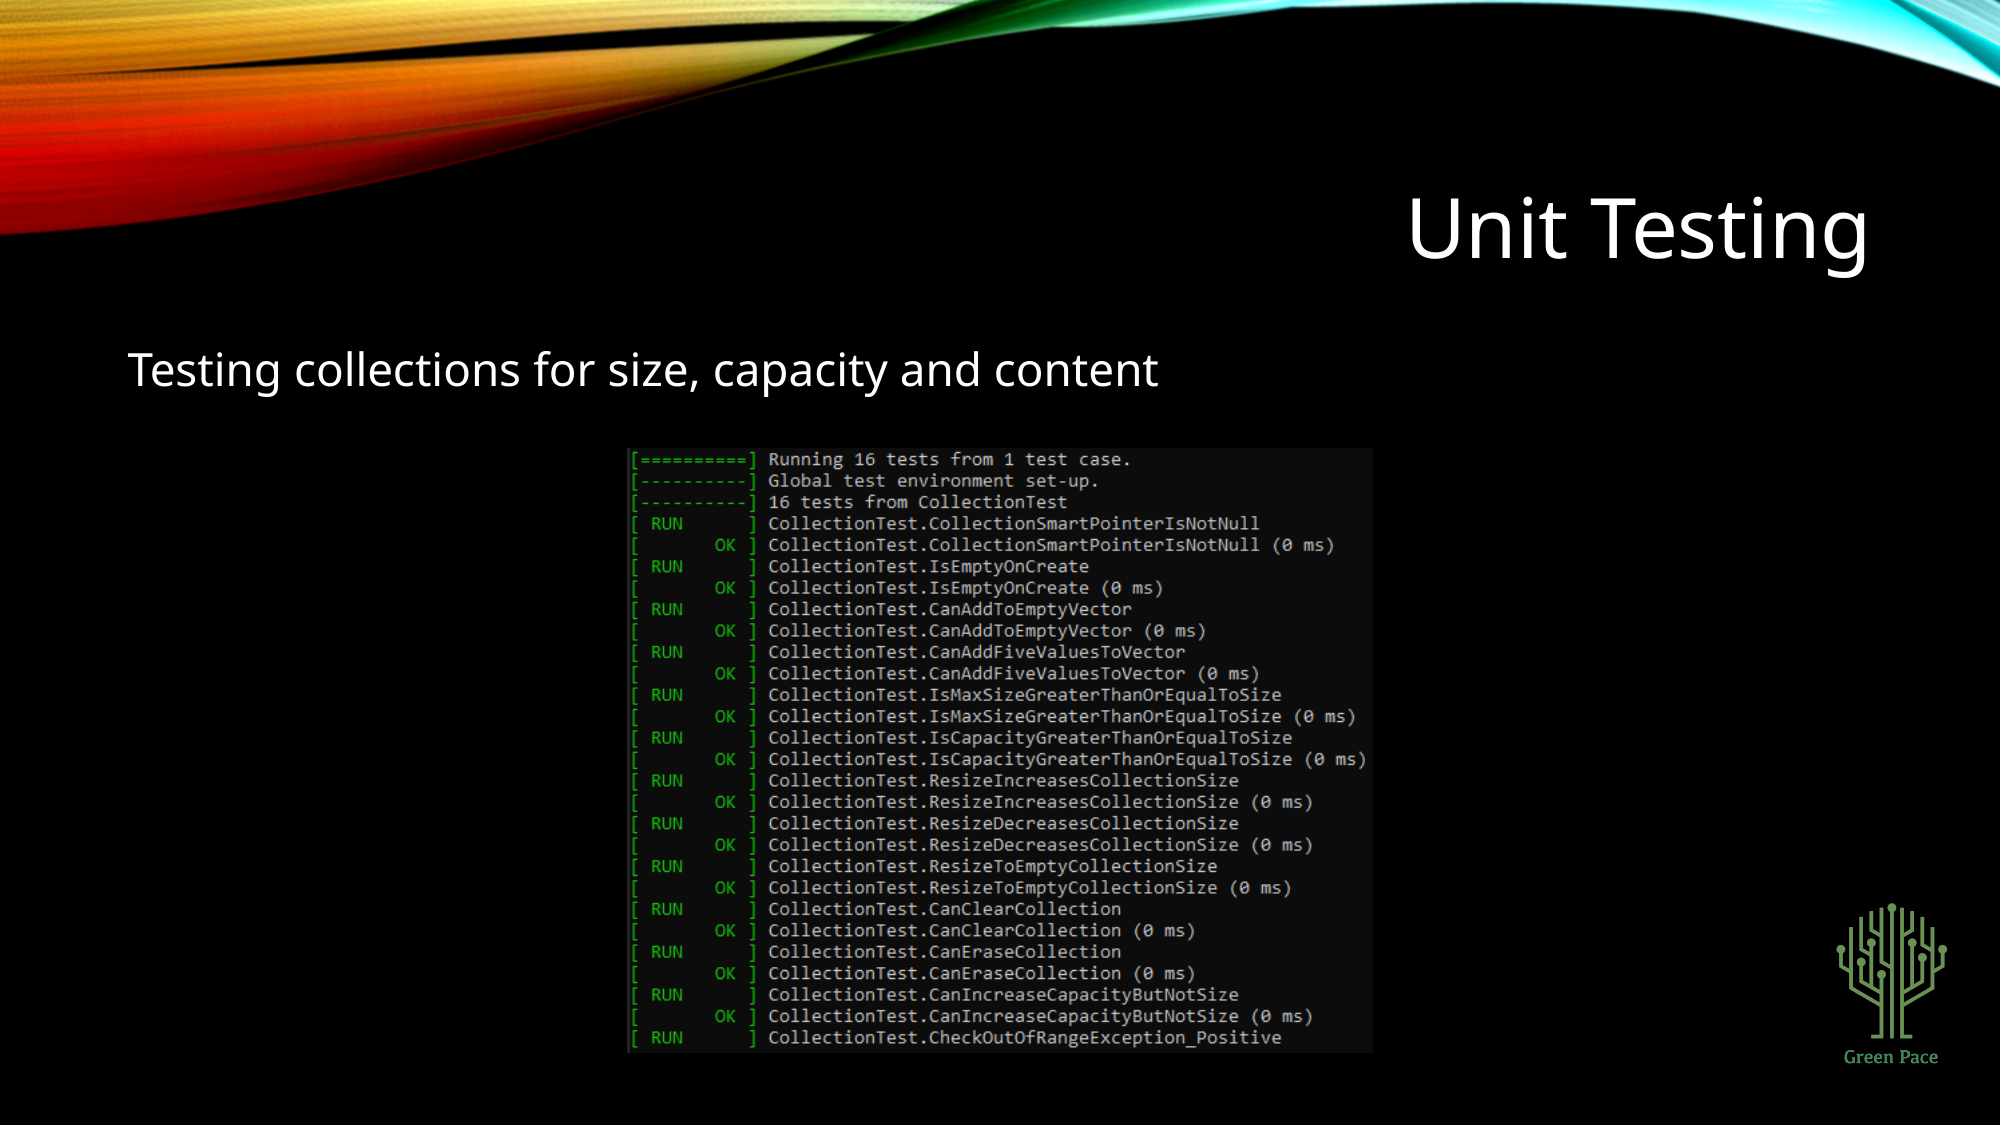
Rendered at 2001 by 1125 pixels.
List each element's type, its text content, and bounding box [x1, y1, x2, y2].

list Testing collections for size, capacity and content [112, 339, 1888, 1000]
title Unit Testing [474, 125, 1888, 338]
picture [627, 448, 1373, 1053]
picture [0, 0, 2000, 237]
picture [1817, 892, 1964, 1082]
